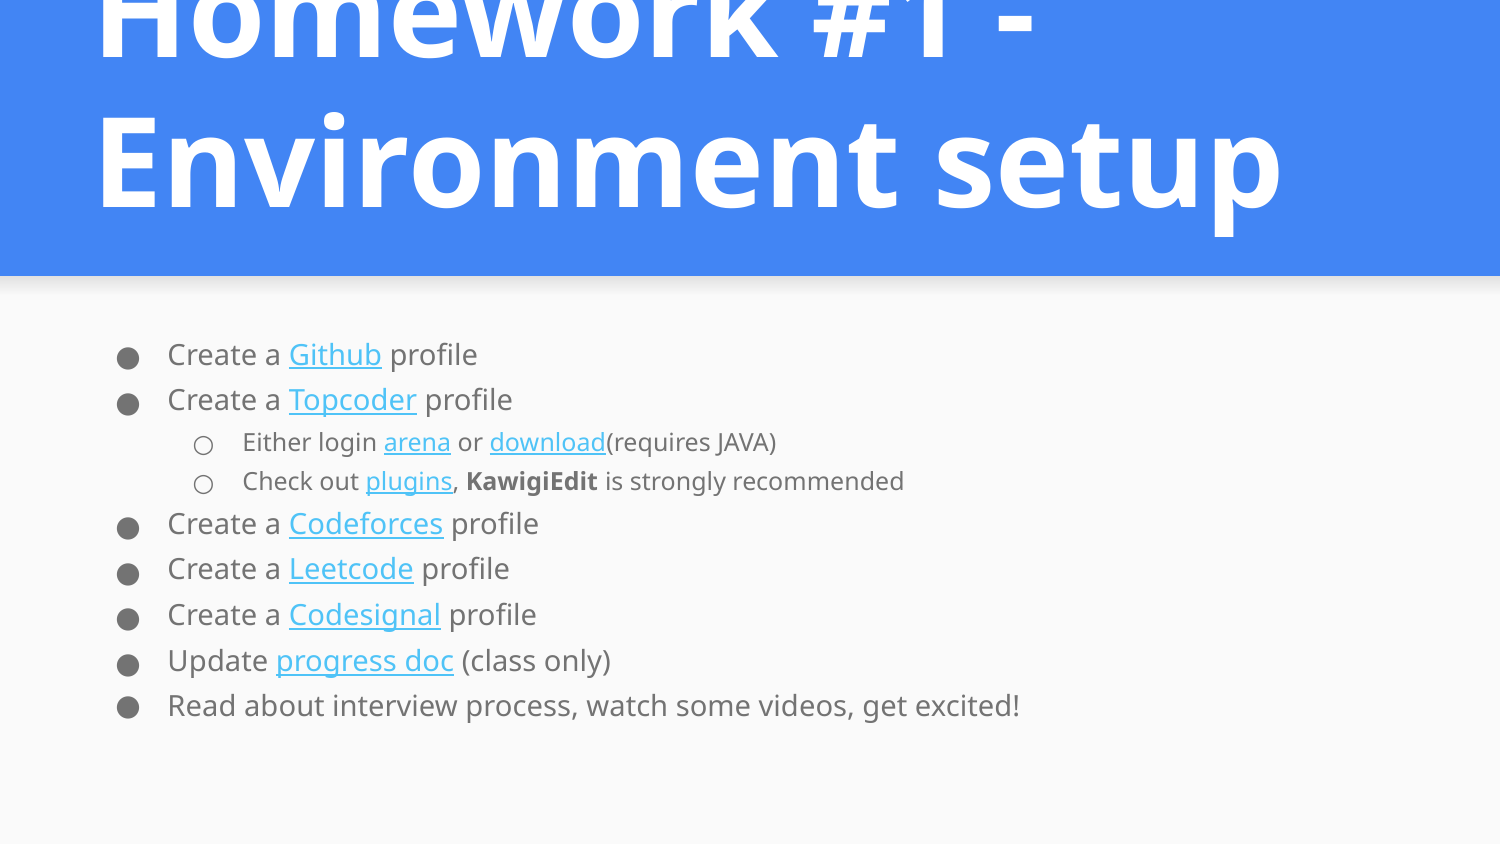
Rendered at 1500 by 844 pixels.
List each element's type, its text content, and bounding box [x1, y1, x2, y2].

list Create a Github profile Create a Topcoder profile Either login arena or download(requires JAVA) Check out plugins, KawigiEdit is strongly recommended Create a Codeforces profile Create a Leetcode profile Create a Codesignal profile Update progress doc (class only) Read about interview process, watch some videos, get excited! [77, 314, 1402, 760]
title Homework #1 - Environment setup [77, 121, 1427, 248]
